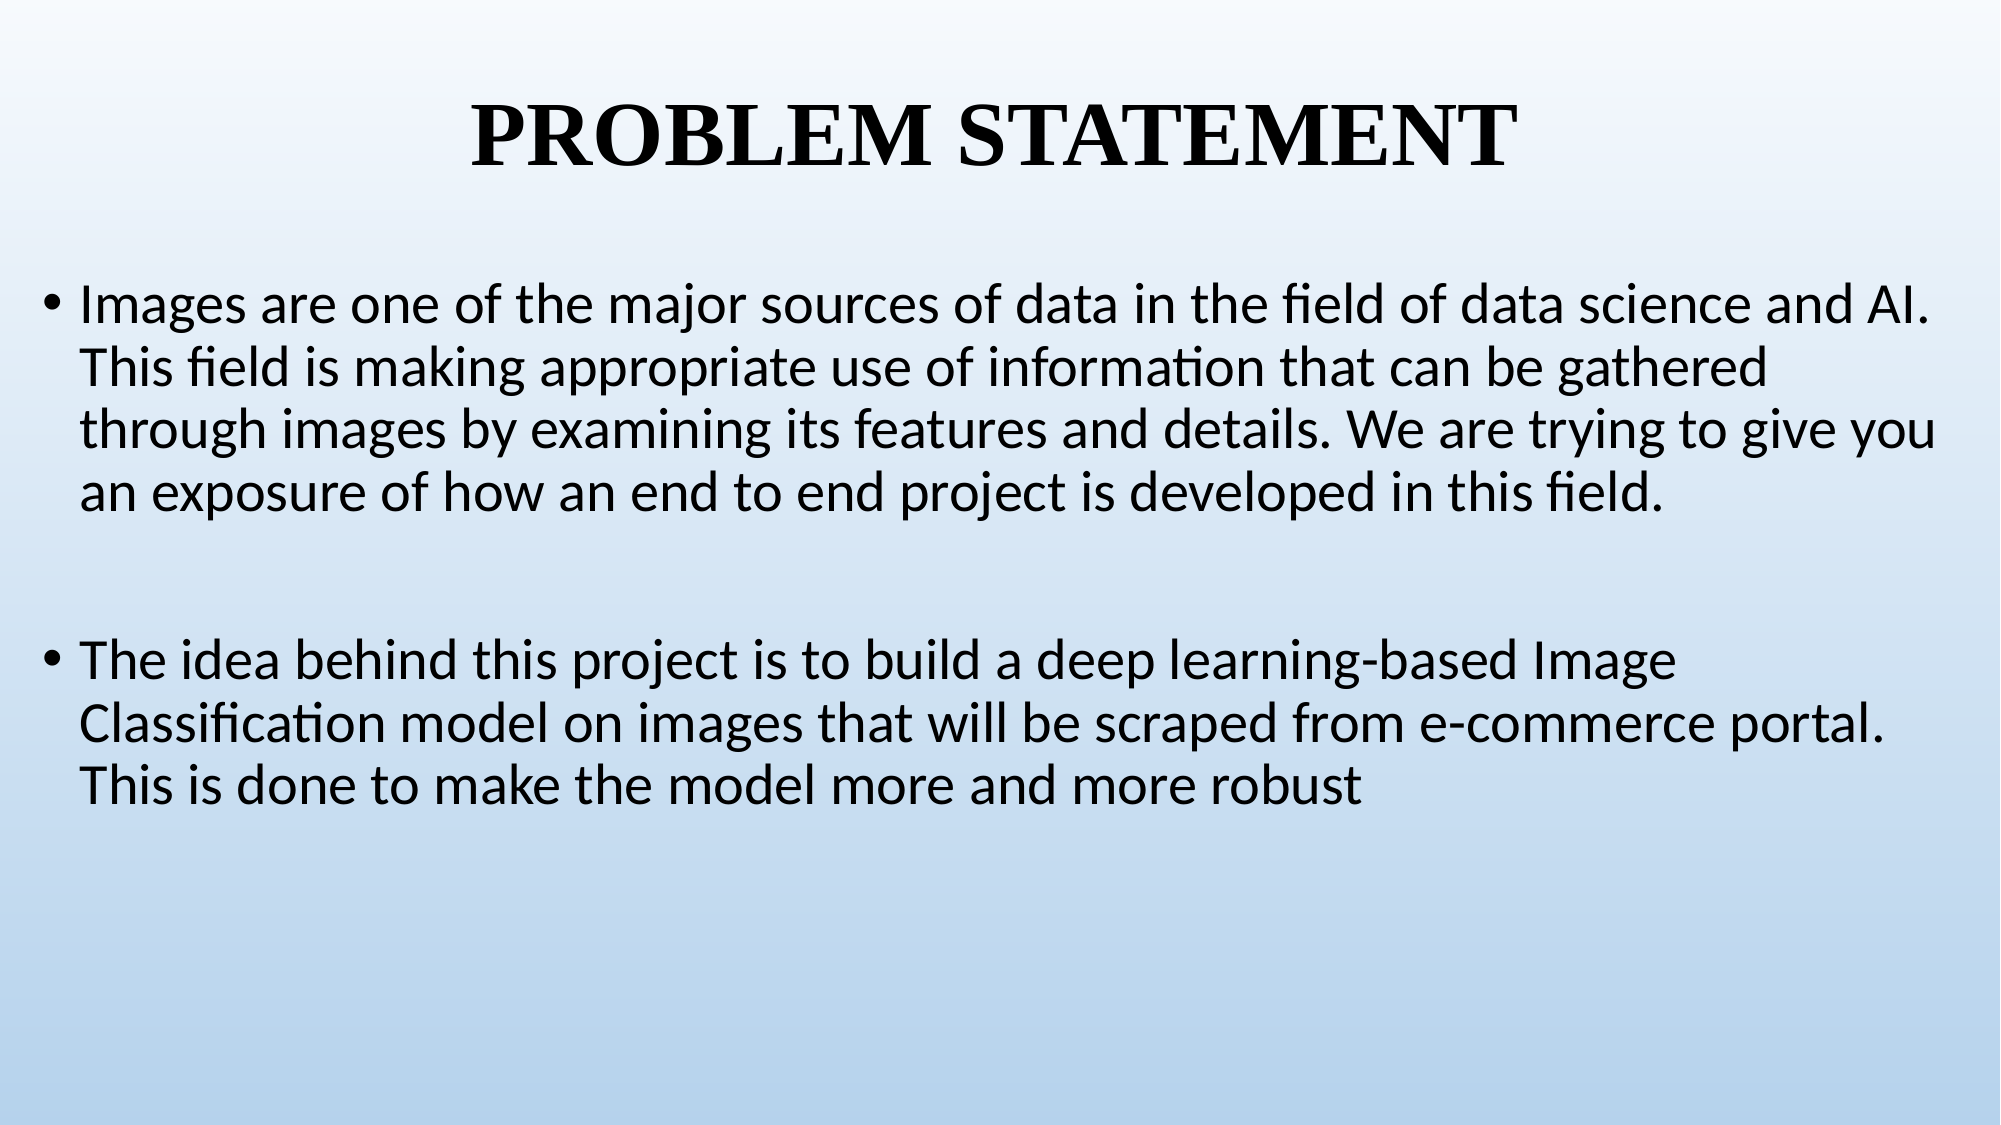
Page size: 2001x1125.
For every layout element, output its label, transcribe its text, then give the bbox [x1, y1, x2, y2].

title PROBLEM STATEMENT [133, 78, 1859, 194]
list Images are one of the major sources of data in the field of data science and AI. This field is making appropriate use of information that can be gathered through images by examining its features and details. We are trying to give you an exposure of how an end to end project is developed in this field. The idea behind this project is to build a deep learning-based Image Classification model on images that will be scraped from e-commerce portal. This is done to make the model more and more robust [26, 265, 1965, 964]
